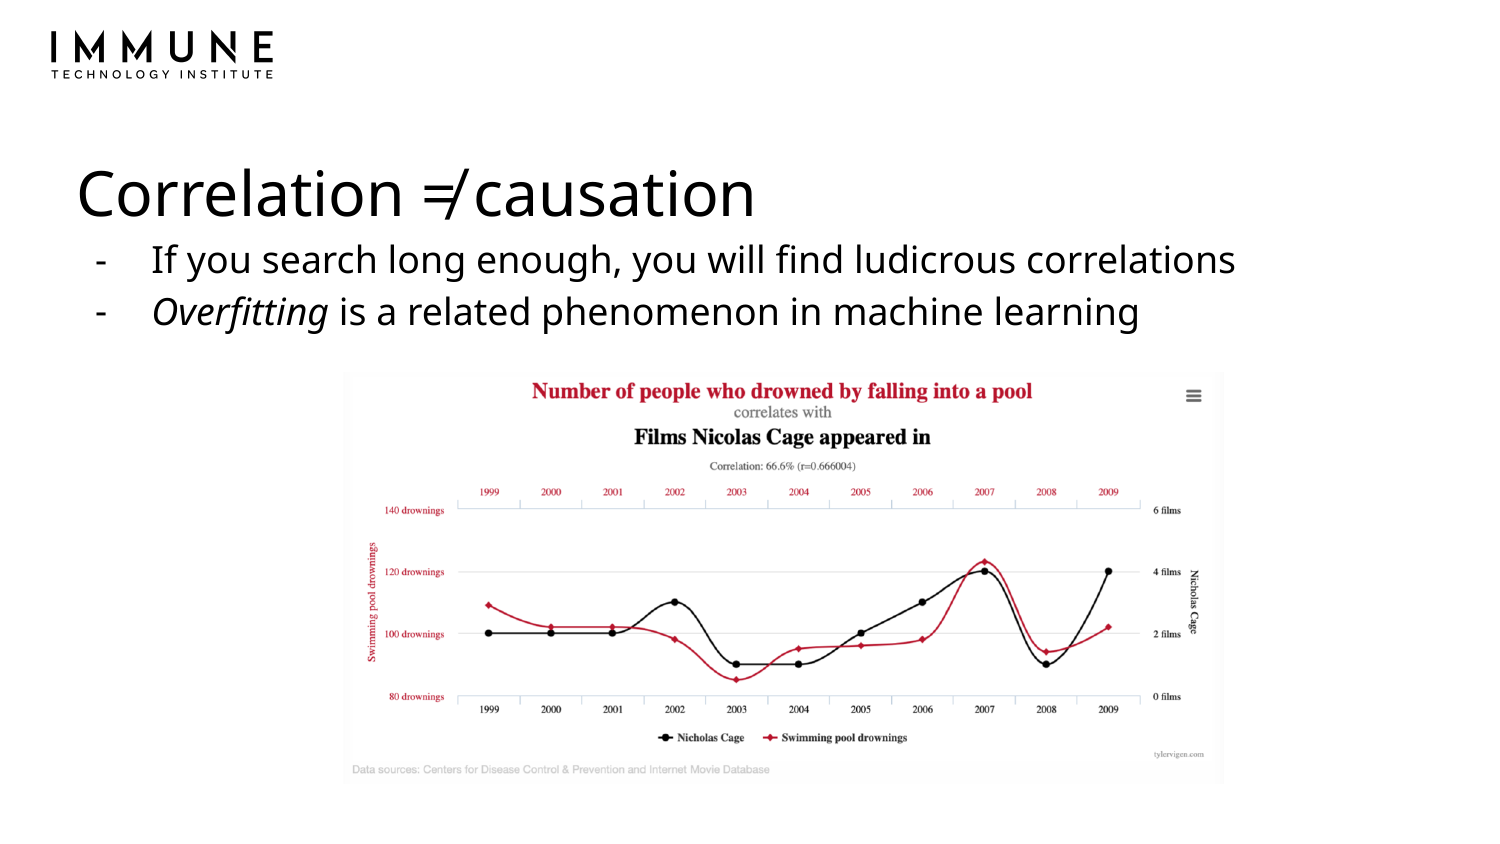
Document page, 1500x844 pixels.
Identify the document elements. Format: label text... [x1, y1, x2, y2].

picture [336, 369, 1228, 785]
title Correlation ≠ causation If you search long enough, you will find ludicrous correlations Overfitting is a related phenomenon in machine learning [61, 128, 1419, 772]
picture [29, 26, 299, 85]
